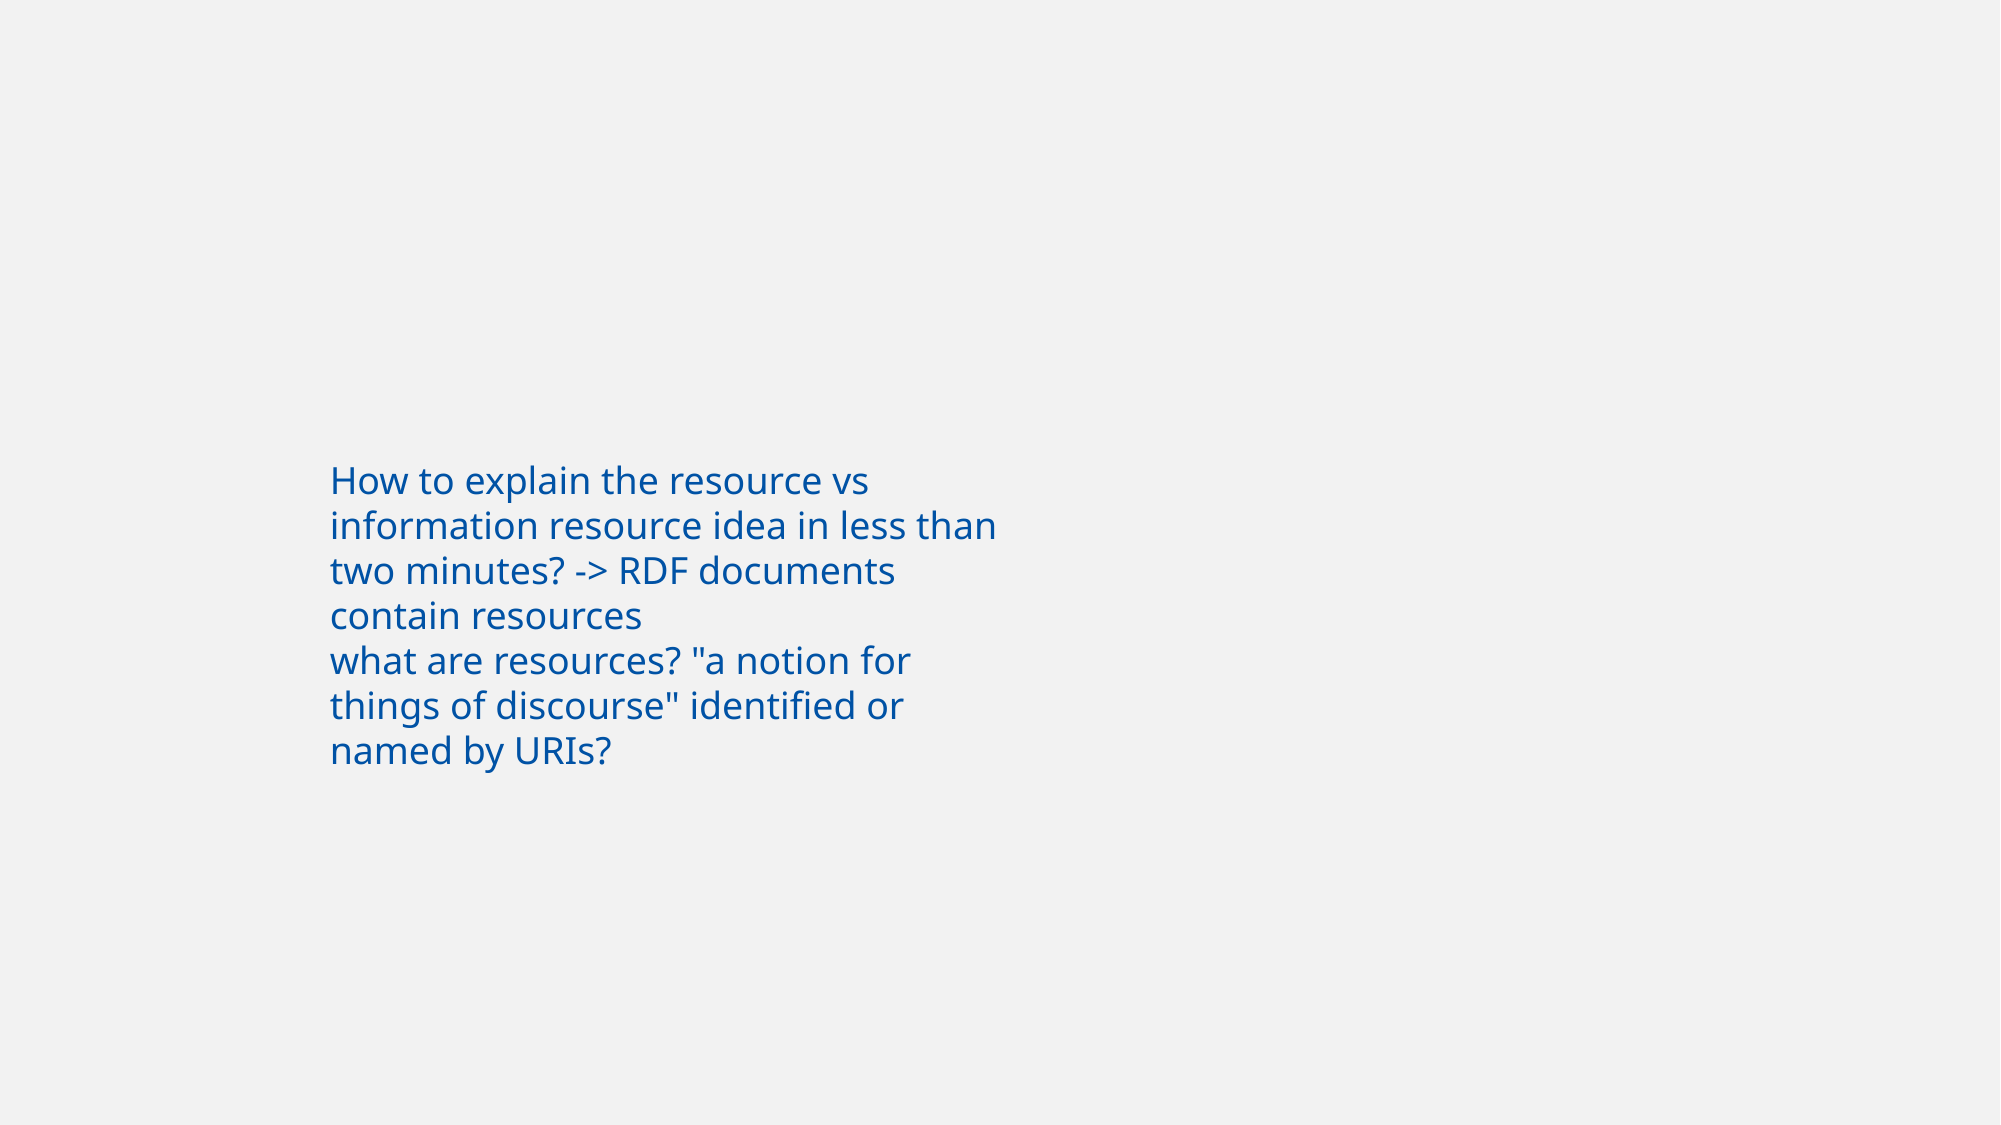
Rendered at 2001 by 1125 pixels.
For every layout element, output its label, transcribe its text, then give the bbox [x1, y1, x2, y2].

text_box How to explain the resource vs information resource idea in less than two minutes? -> RDF documents contain resources what are resources? "a notion for things of discourse" identified or named by URIs? [315, 449, 1047, 780]
